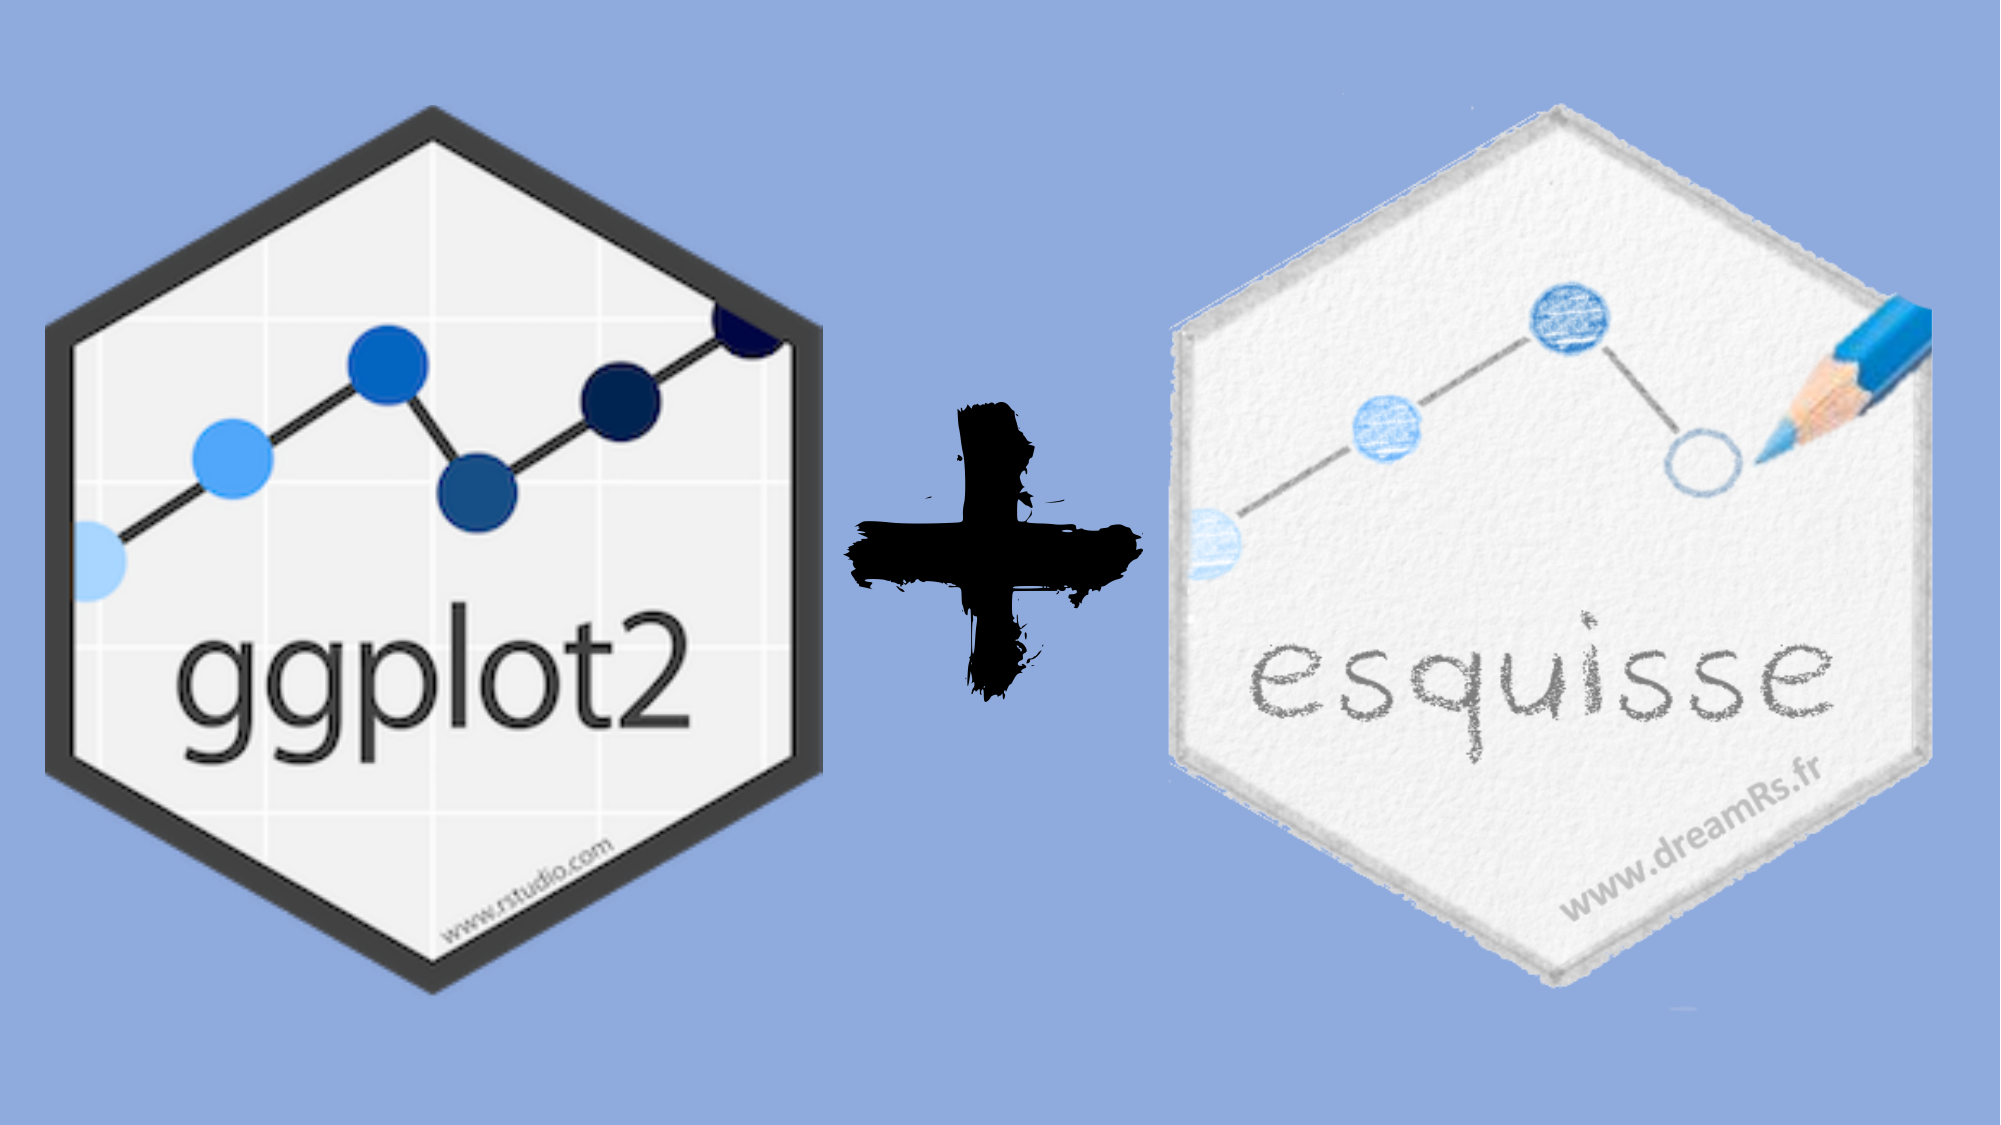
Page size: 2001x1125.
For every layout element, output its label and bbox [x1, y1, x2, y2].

picture [843, 47, 2000, 1078]
picture [45, 105, 823, 999]
